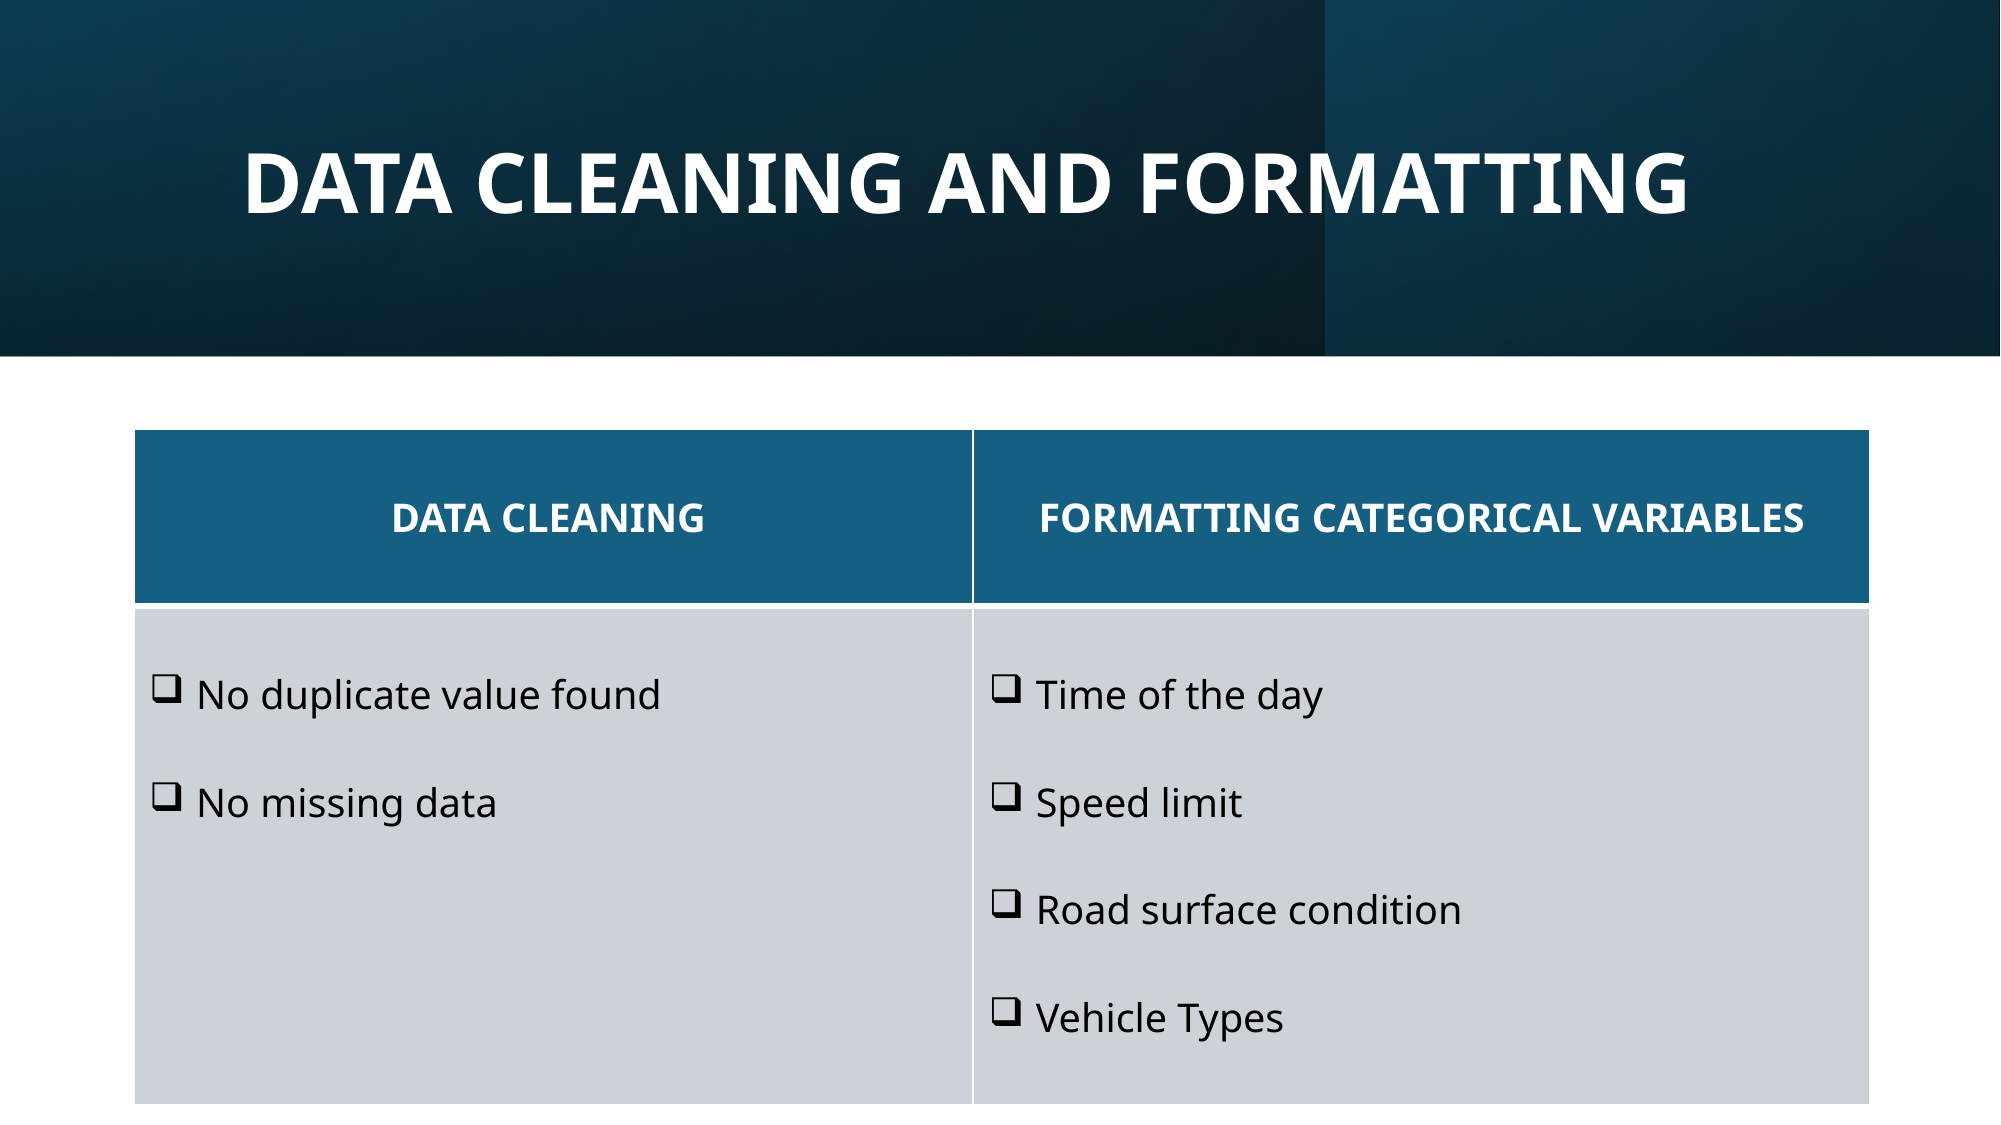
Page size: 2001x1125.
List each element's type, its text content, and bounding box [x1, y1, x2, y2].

table_cell No duplicate value found No missing data [135, 609, 972, 1104]
table_header FORMATTING CATEGORICAL VARIABLES [974, 430, 1869, 603]
table_header DATA CLEANING [135, 430, 972, 603]
text_box [0, 358, 2000, 1125]
title DATA CLEANING AND FORMATTING [226, 57, 1822, 316]
text_box [0, 0, 2000, 358]
table_cell Time of the day Speed limit Road surface condition Vehicle Types [974, 609, 1869, 1104]
